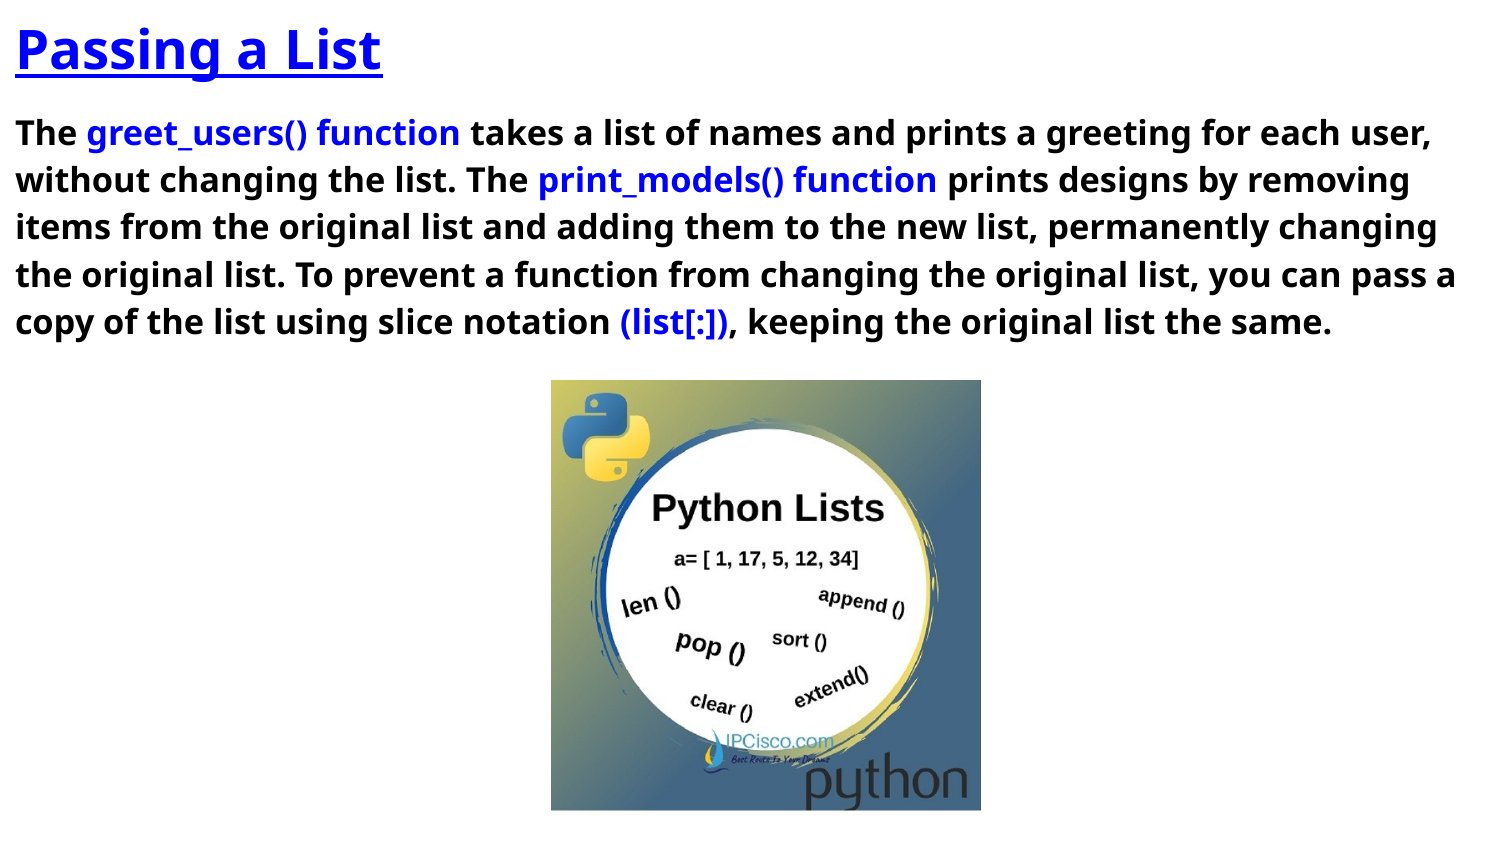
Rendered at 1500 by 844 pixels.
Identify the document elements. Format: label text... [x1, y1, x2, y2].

title Passing a List The greet_users() function takes a list of names and prints a greeting for each user, without changing the list. The print_models() function prints designs by removing items from the original list and adding them to the new list, permanently changing the original list. To prevent a function from changing the original list, you can pass a copy of the list using slice notation (list[:]), keeping the original list the same. [0, 0, 1500, 364]
picture [550, 379, 981, 811]
